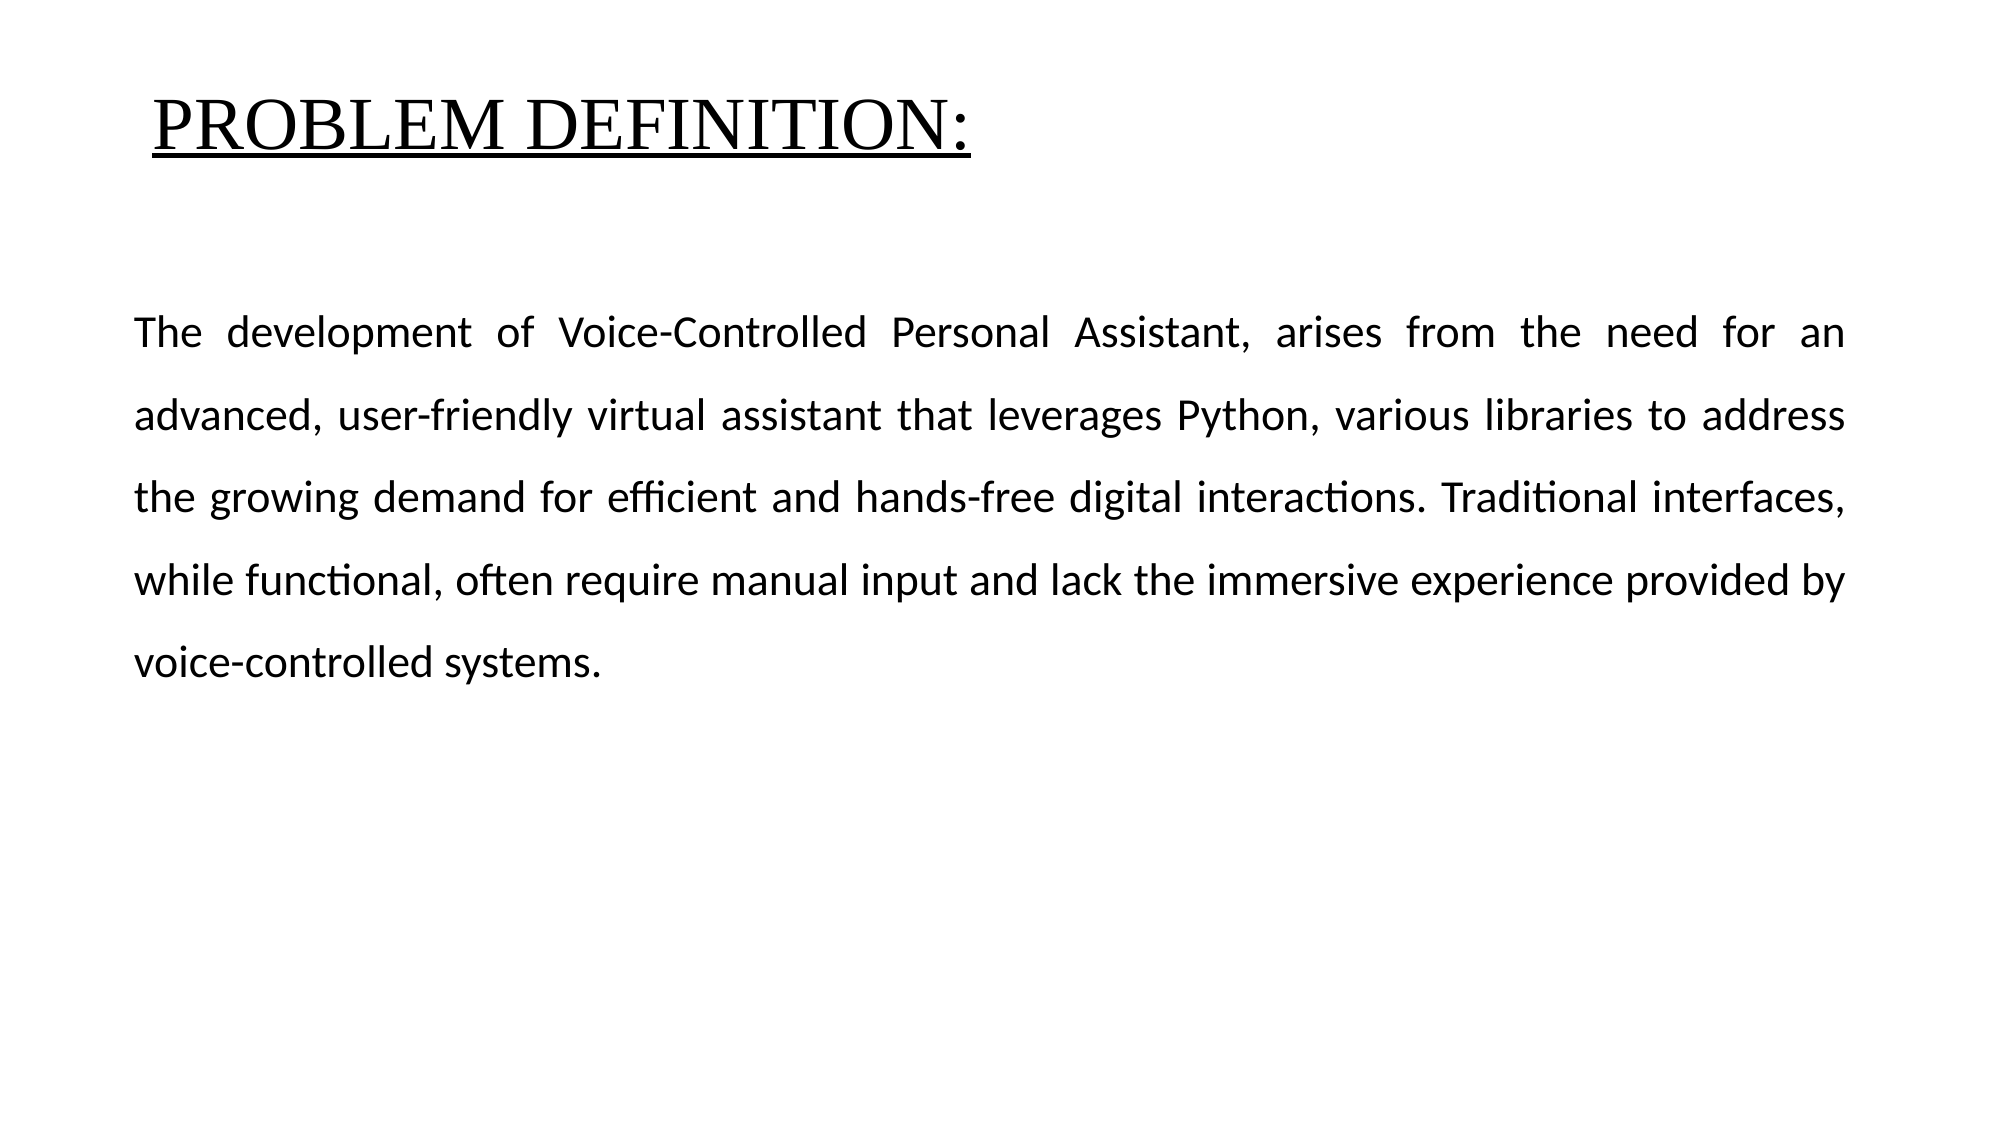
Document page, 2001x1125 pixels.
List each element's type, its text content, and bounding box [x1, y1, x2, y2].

list The development of Voice-Controlled Personal Assistant, arises from the need for an advanced, user-friendly virtual assistant that leverages Python, various libraries to address the growing demand for efficient and hands-free digital interactions. Traditional interfaces, while functional, often require manual input and lack the immersive experience provided by voice-controlled systems. [109, 205, 1863, 920]
title PROBLEM DEFINITION: [137, 59, 1863, 205]
